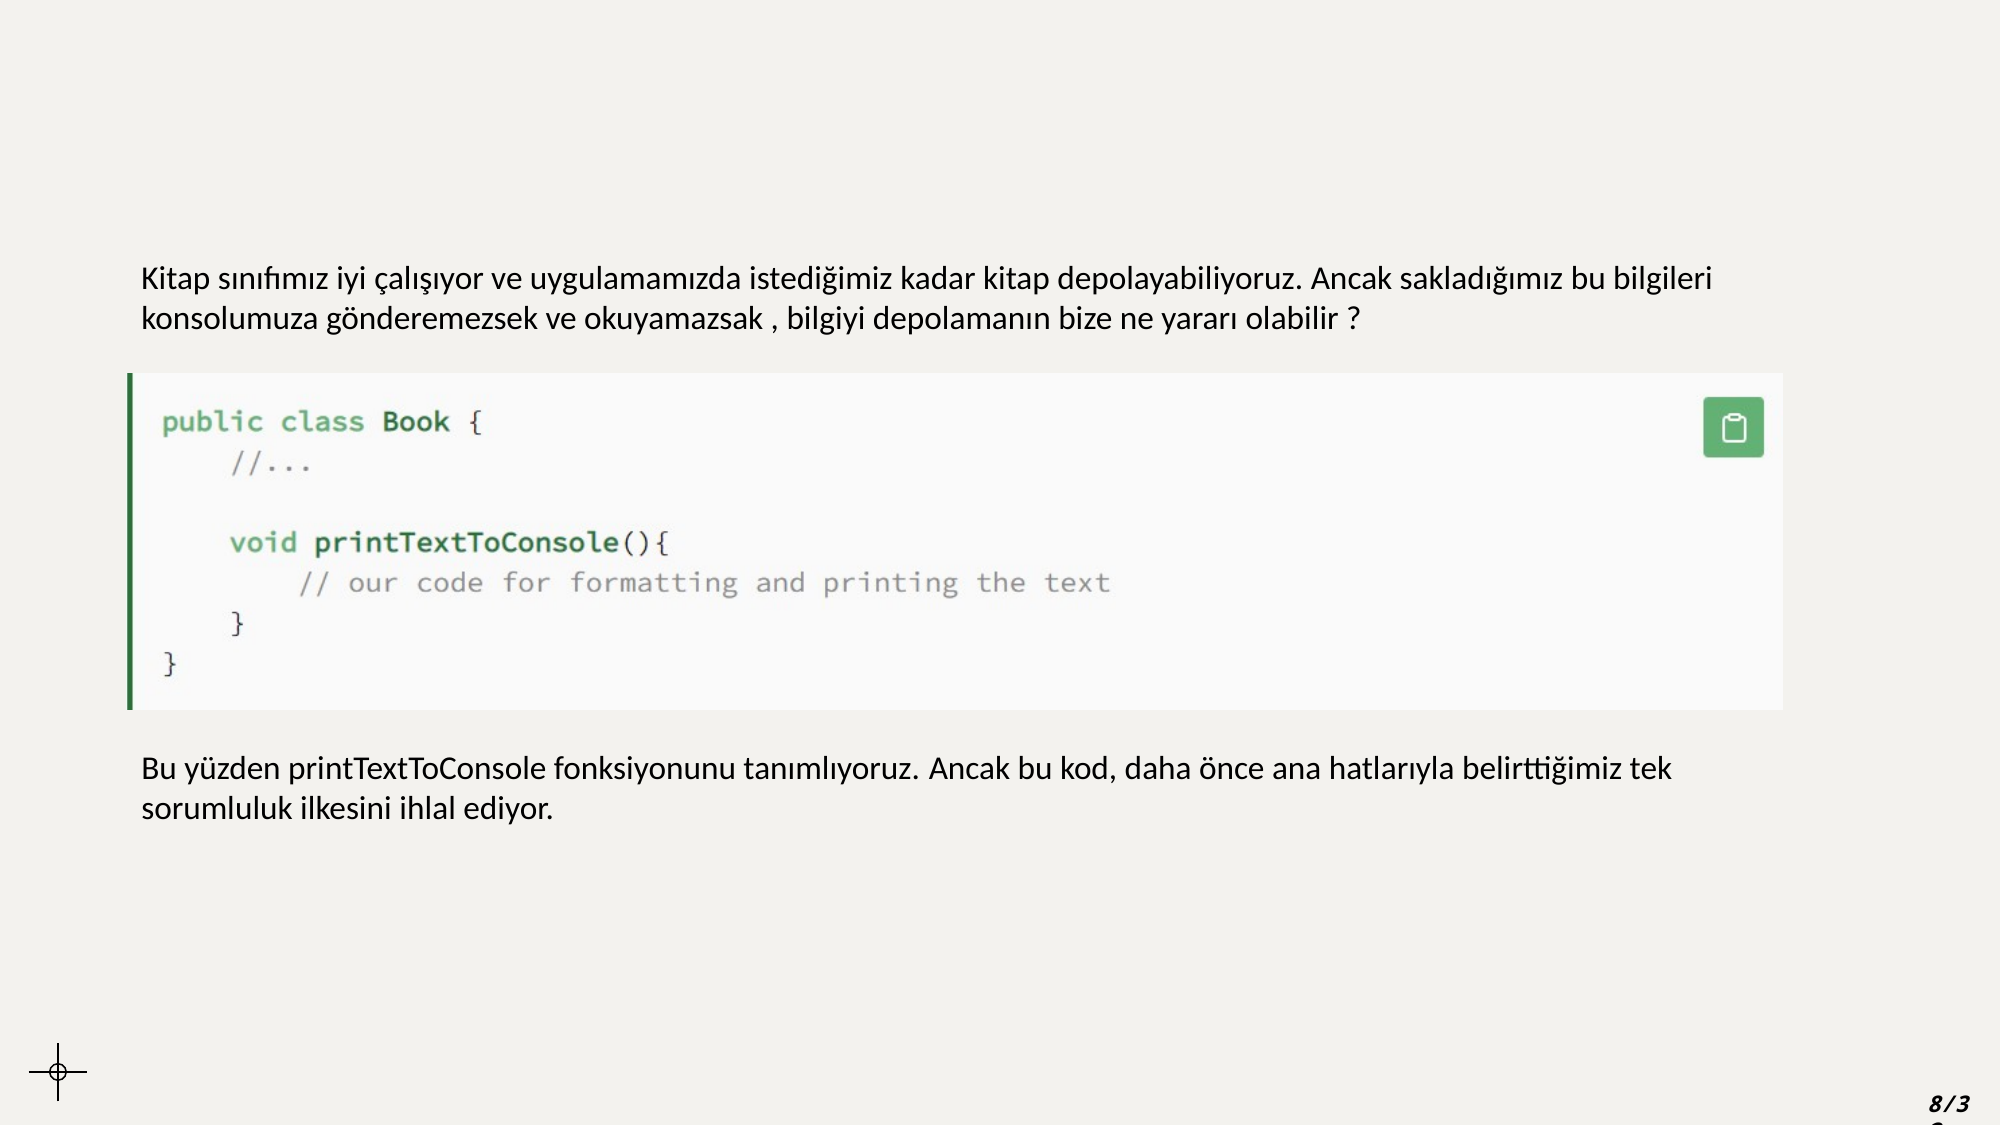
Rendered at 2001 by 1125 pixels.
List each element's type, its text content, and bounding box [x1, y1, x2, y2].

picture [126, 373, 1783, 710]
text_box Bu yüzden printTextToConsole fonksiyonunu tanımlıyoruz. Ancak bu kod, daha önce ana hatlarıyla belirttiğimiz tek sorumluluk ilkesini ihlal ediyor. [126, 738, 1783, 914]
text_box Kitap sınıfımız iyi çalışıyor ve uygulamamızda istediğimiz kadar kitap depolayabiliyoruz. Ancak sakladığımız bu bilgileri konsolumuza gönderemezsek ve okuyamazsak , bilgiyi depolamanın bize ne yararı olabilir ? [126, 248, 1784, 344]
text_box 8/32 [1912, 1081, 1996, 1125]
